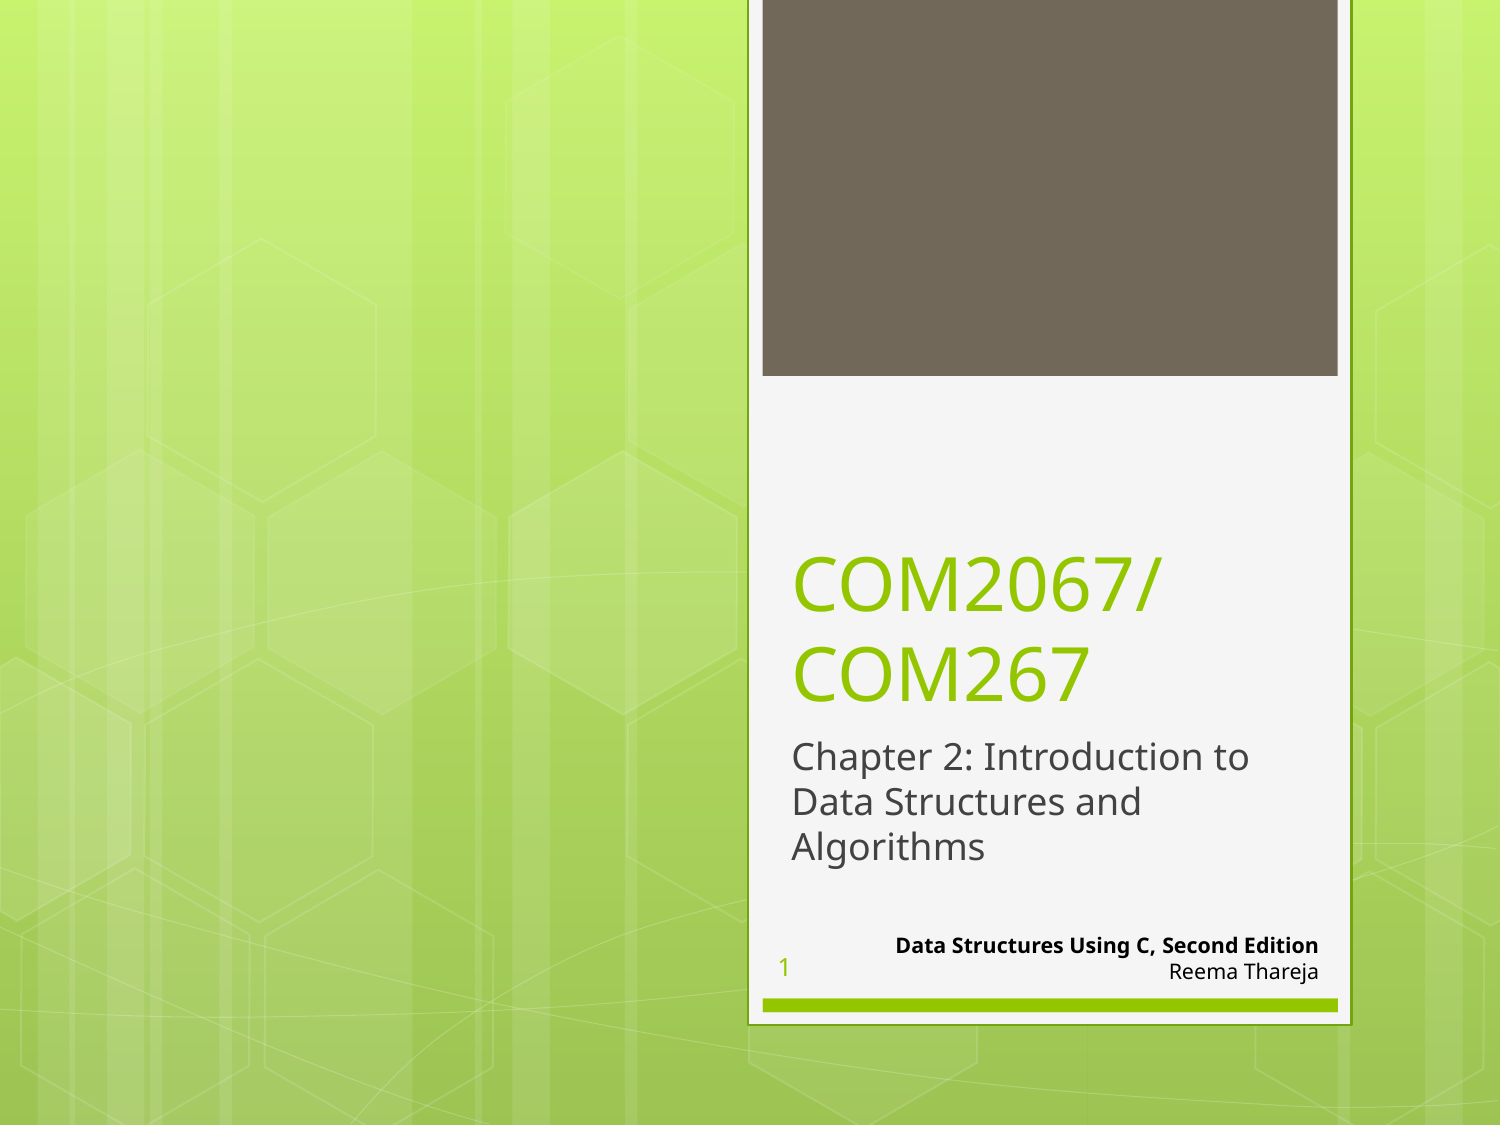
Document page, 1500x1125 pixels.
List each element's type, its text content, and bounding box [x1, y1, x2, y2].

subtitle Chapter 2: Introduction to Data Structures and Algorithms [776, 725, 1320, 975]
footer Data Structures Using C, Second Edition Reema Thareja [870, 924, 1335, 999]
title COM2067/ COM267 [776, 444, 1320, 724]
slide_number 1 [762, 938, 869, 999]
